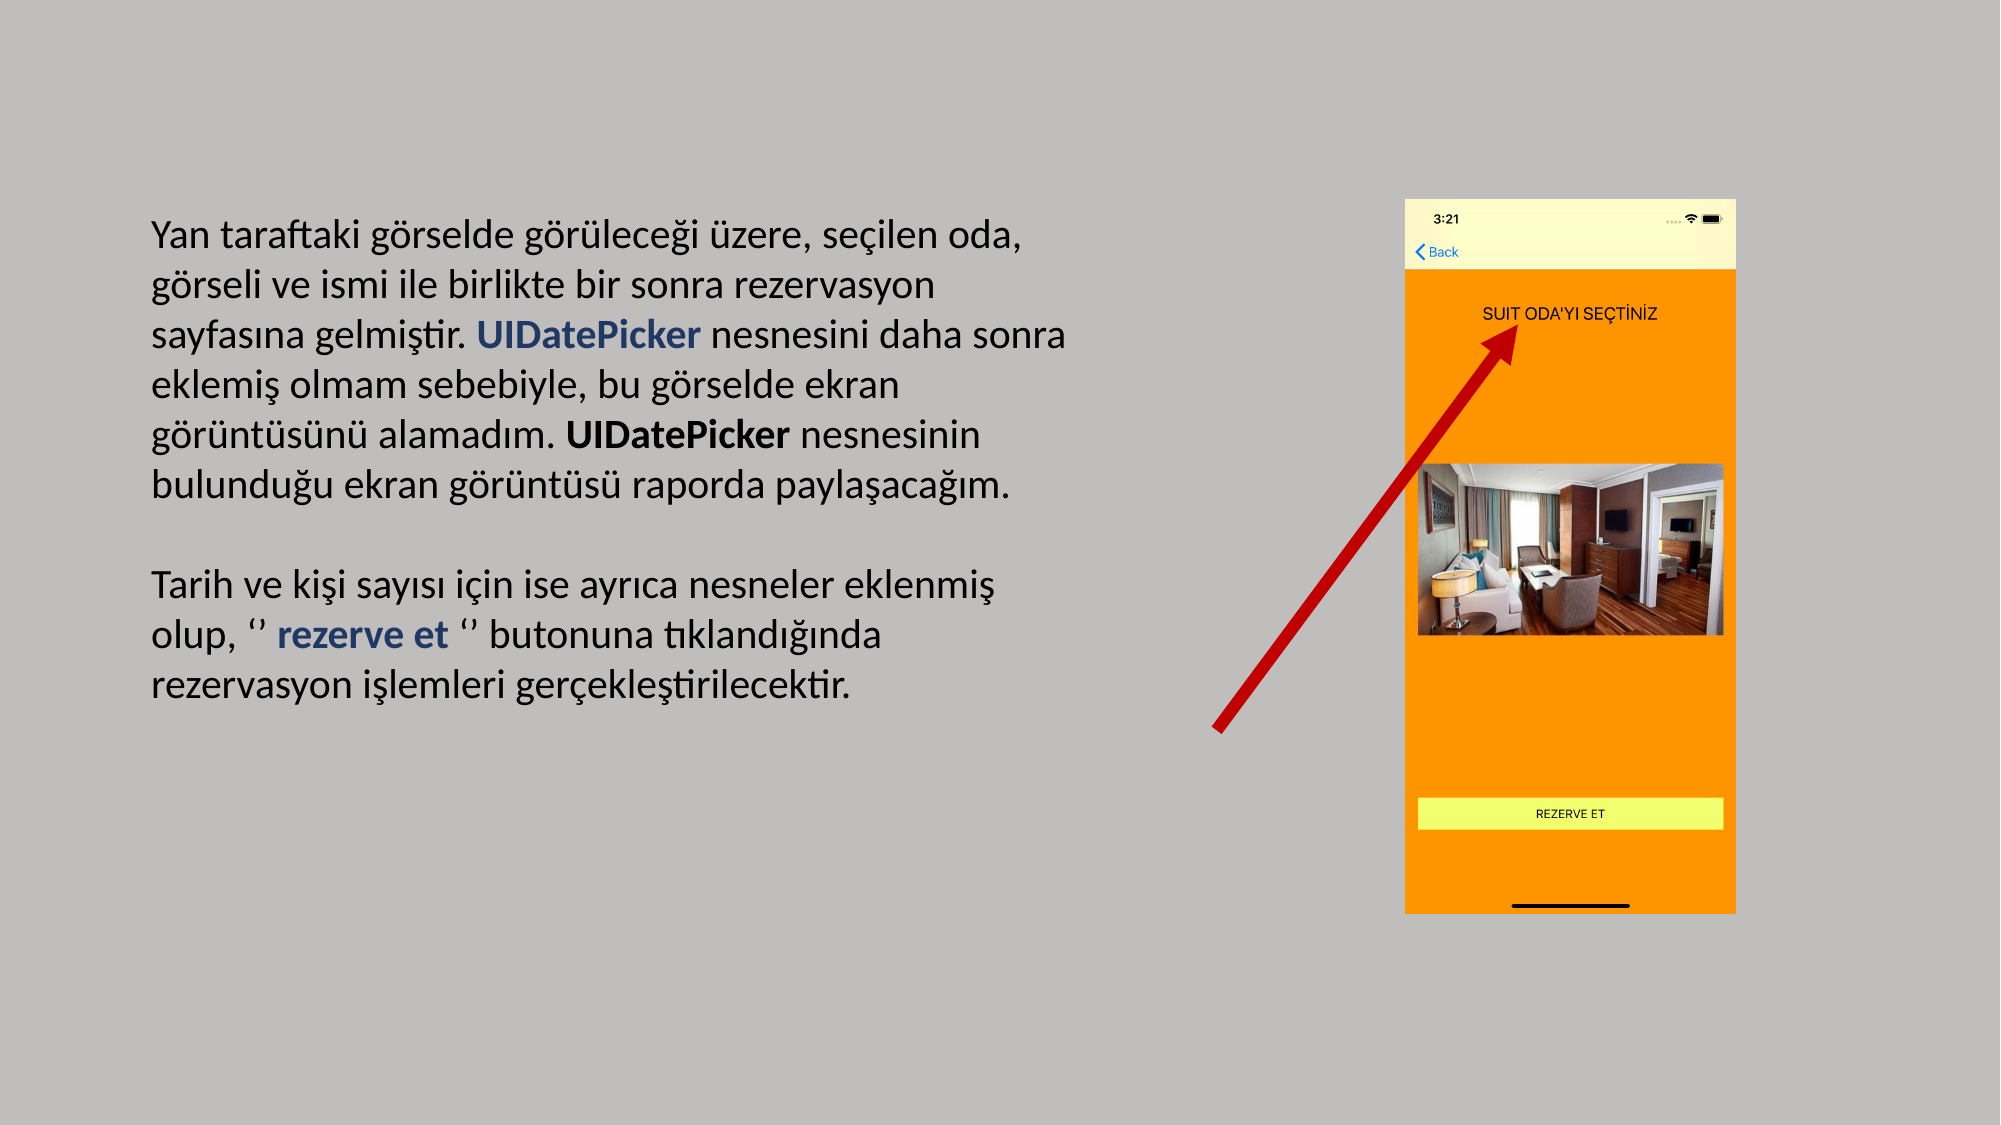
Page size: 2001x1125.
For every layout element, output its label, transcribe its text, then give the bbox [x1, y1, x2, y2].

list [1405, 199, 1736, 914]
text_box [1216, 324, 1518, 731]
text_box Yan taraftaki görselde görüleceği üzere, seçilen oda, görseli ve ismi ile birlikte bir sonra rezervasyon sayfasına gelmiştir. UIDatePicker nesnesini daha sonra eklemiş olmam sebebiyle, bu görselde ekran görüntüsünü alamadım. UIDatePicker nesnesinin bulunduğu ekran görüntüsü raporda paylaşacağım. Tarih ve kişi sayısı için ise ayrıca nesneler eklenmiş olup, ‘’ rezerve et ‘’ butonuna tıklandığında rezervasyon işlemleri gerçekleştirilecektir. [136, 199, 1086, 815]
